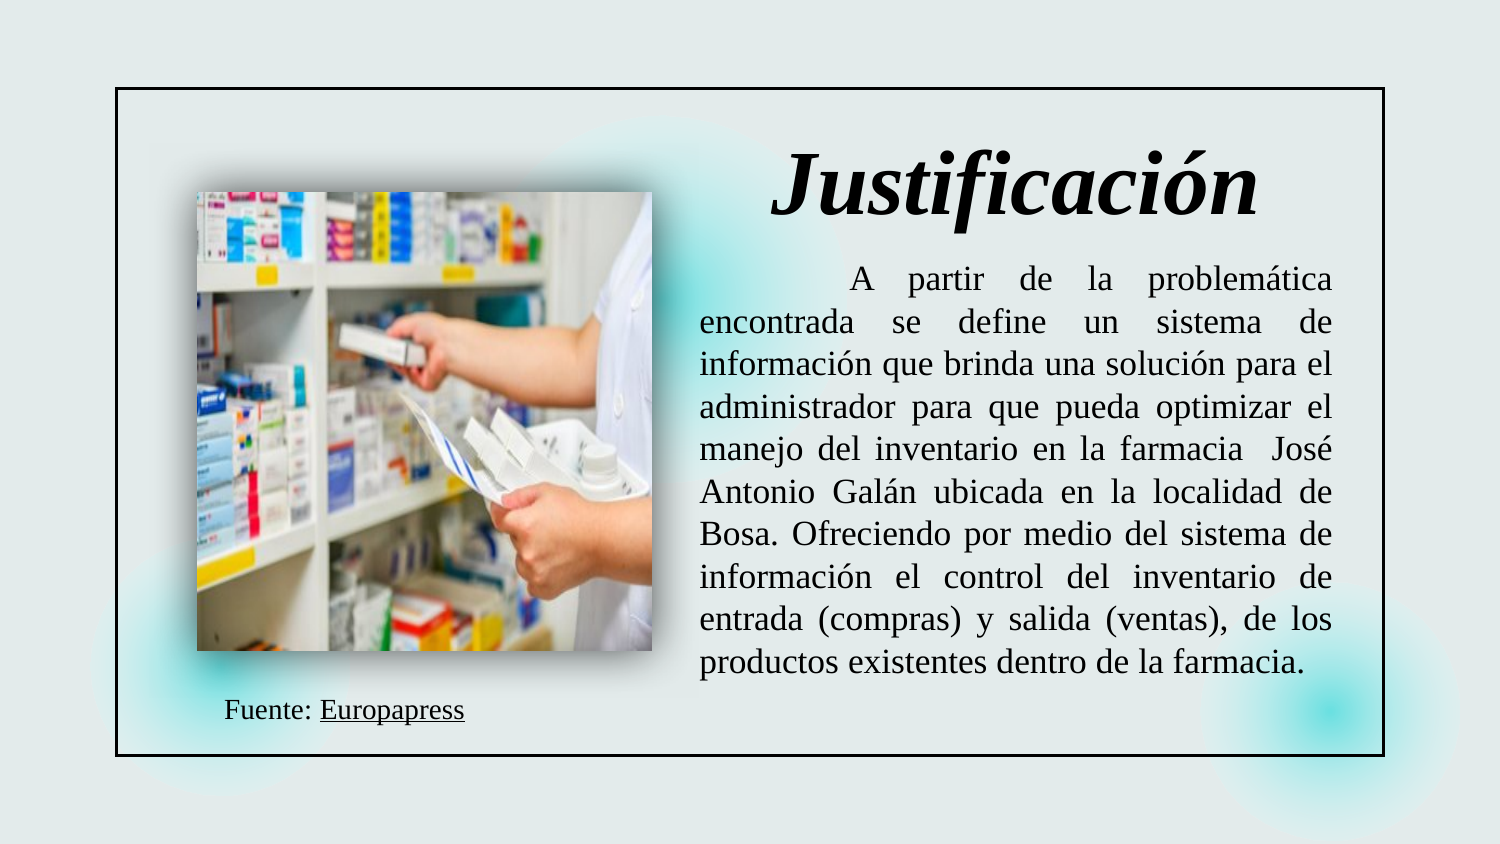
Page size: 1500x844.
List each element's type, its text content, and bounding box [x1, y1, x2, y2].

subtitle A partir de la problemática encontrada se define un sistema de información que brinda una solución para el administrador para que pueda optimizar el manejo del inventario en la farmacia José Antonio Galán ubicada en la localidad de Bosa. Ofreciendo por medio del sistema de información el control del inventario de entrada (compras) y salida (ventas), de los productos existentes dentro de la farmacia. [684, 240, 1348, 663]
picture [196, 192, 652, 652]
title Justificación [745, 115, 1287, 240]
text_box Fuente: Europapress [209, 674, 630, 740]
text_box [548, 115, 745, 240]
